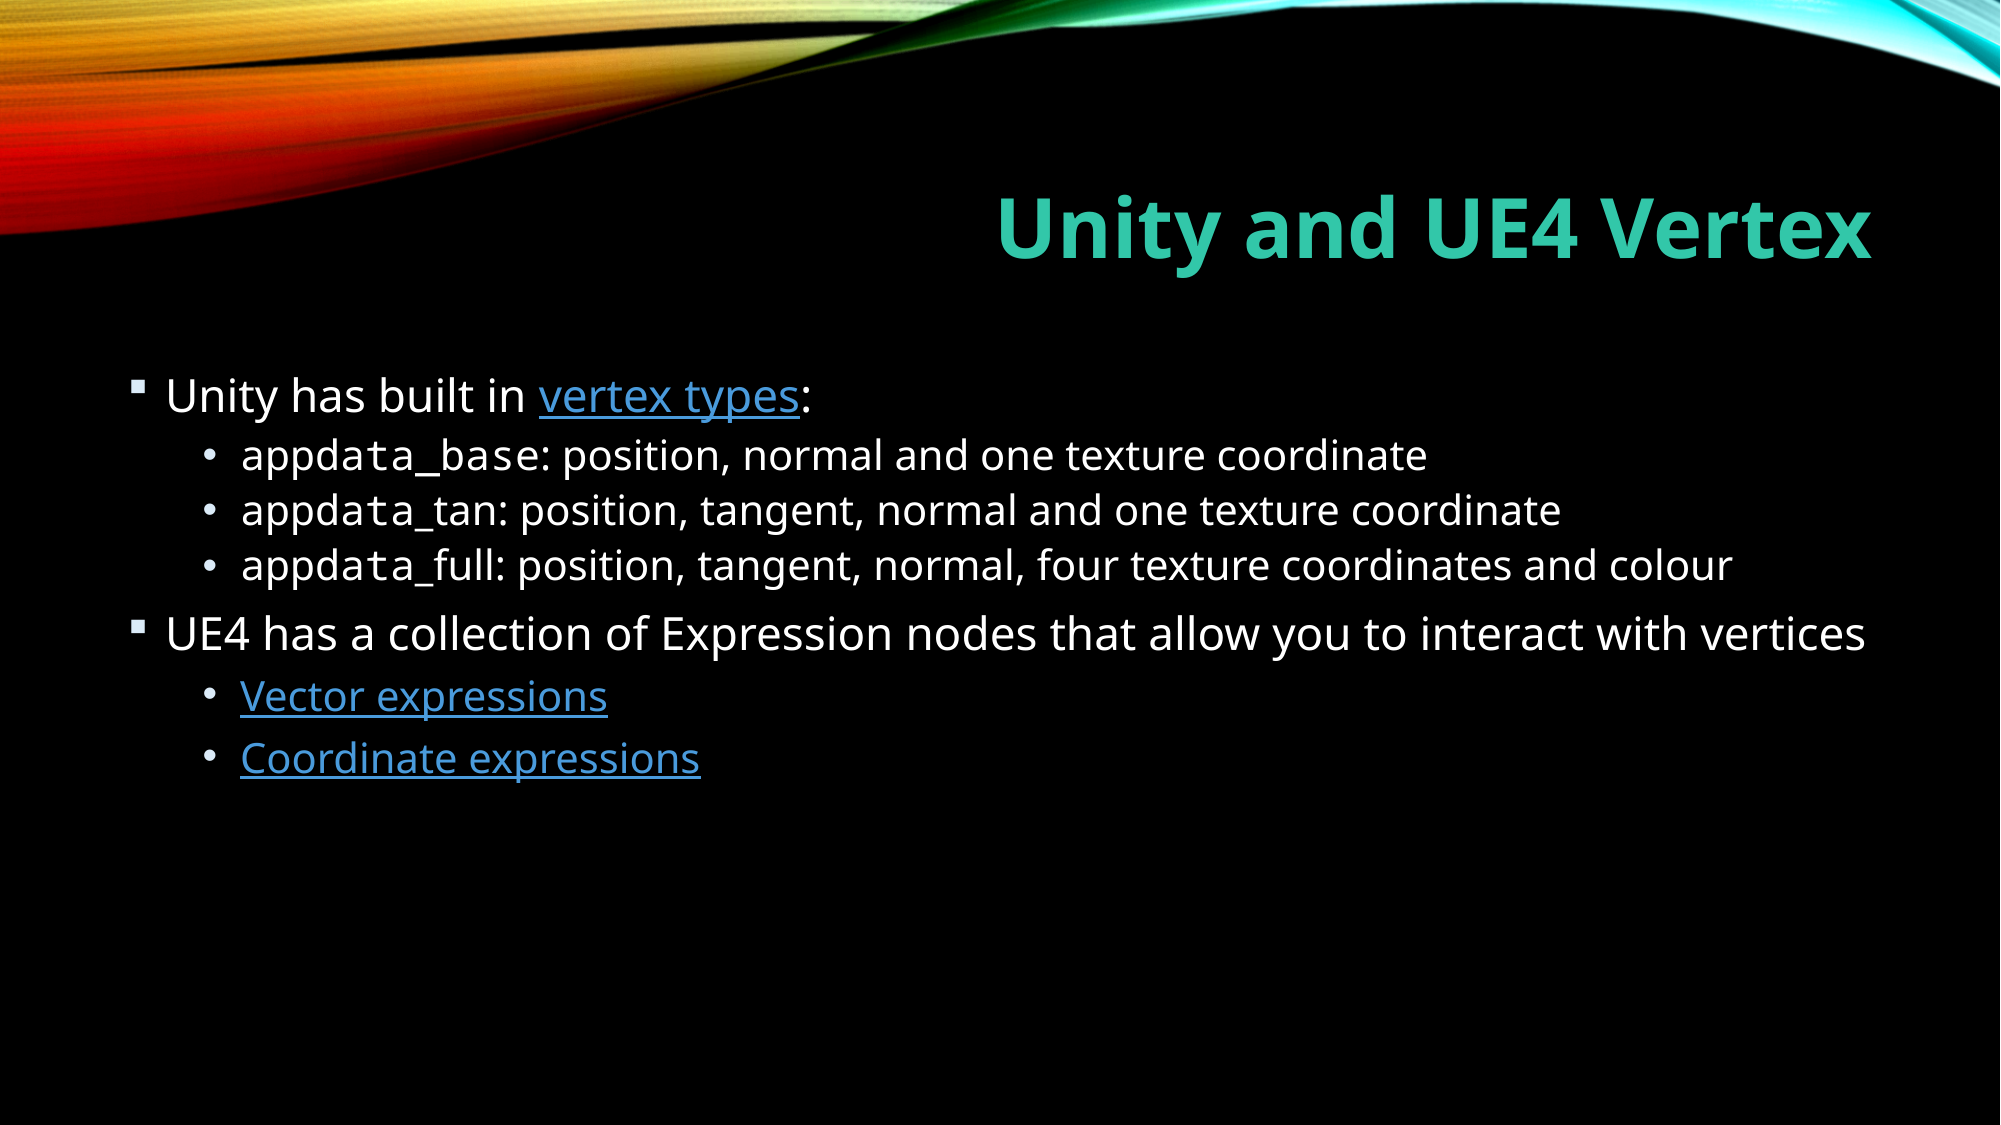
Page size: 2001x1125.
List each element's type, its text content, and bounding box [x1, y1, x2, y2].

picture [0, 0, 2000, 237]
title Unity and UE4 Vertex [474, 125, 1888, 338]
list Unity has built in vertex types: appdata_base: position, normal and one texture coordinate appdata_tan: position, tangent, normal and one texture coordinate appdata_full: position, tangent, normal, four texture coordinates and colour UE4 has a collection of Expression nodes that allow you to interact with vertices Vector expressions Coordinate expressions [112, 360, 1888, 1021]
